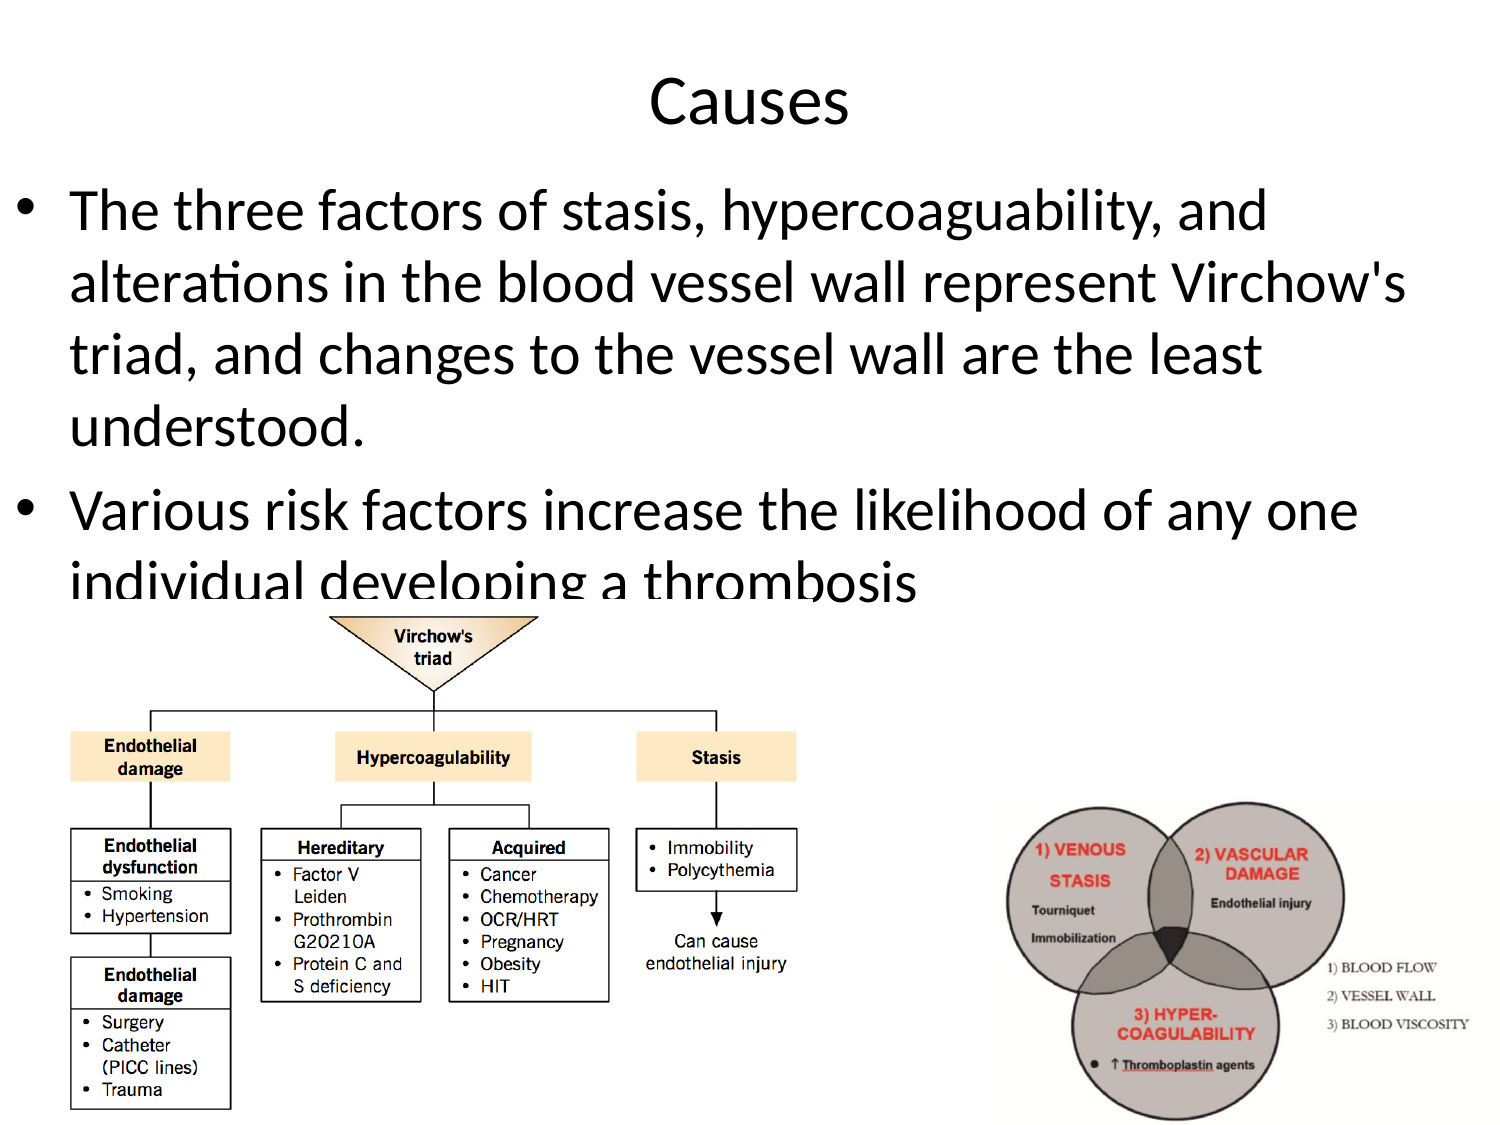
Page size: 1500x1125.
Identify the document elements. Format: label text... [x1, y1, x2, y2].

list The three factors of stasis, hypercoaguability, and alterations in the blood vessel wall represent Virchow's triad, and changes to the vessel wall are the least understood. Various risk factors increase the likelihood of any one individual developing a thrombosis [0, 162, 1450, 625]
picture [1000, 797, 1500, 1125]
title Causes [75, 45, 1425, 162]
picture [50, 599, 813, 1125]
